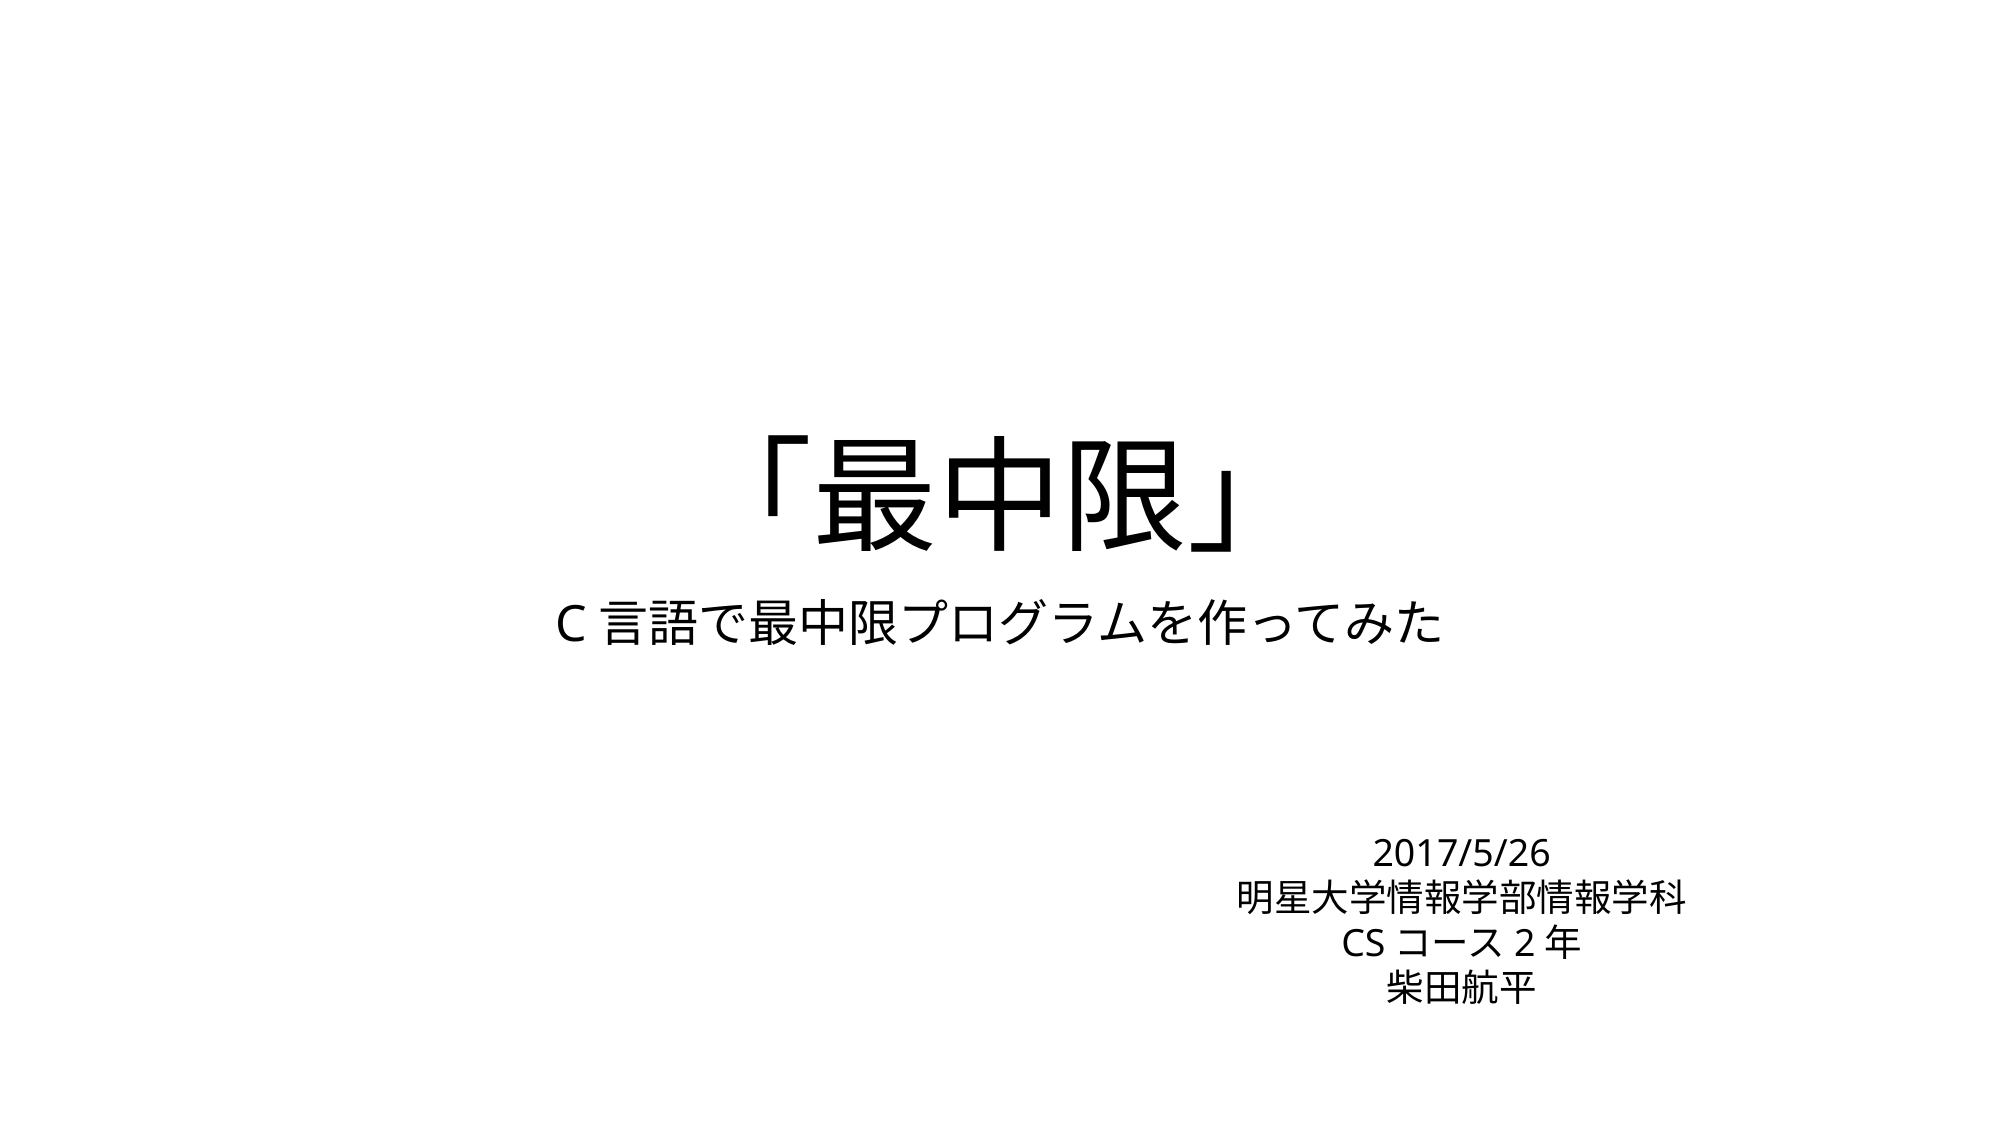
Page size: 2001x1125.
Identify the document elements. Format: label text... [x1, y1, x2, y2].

subtitle C言語で最中限プログラムを作ってみた [249, 590, 1750, 686]
title 「最中限」 [249, 184, 1750, 576]
text_box 2017/5/26 明星大学情報学部情報学科 CSコース2年 柴田航平 [1080, 821, 1843, 1017]
